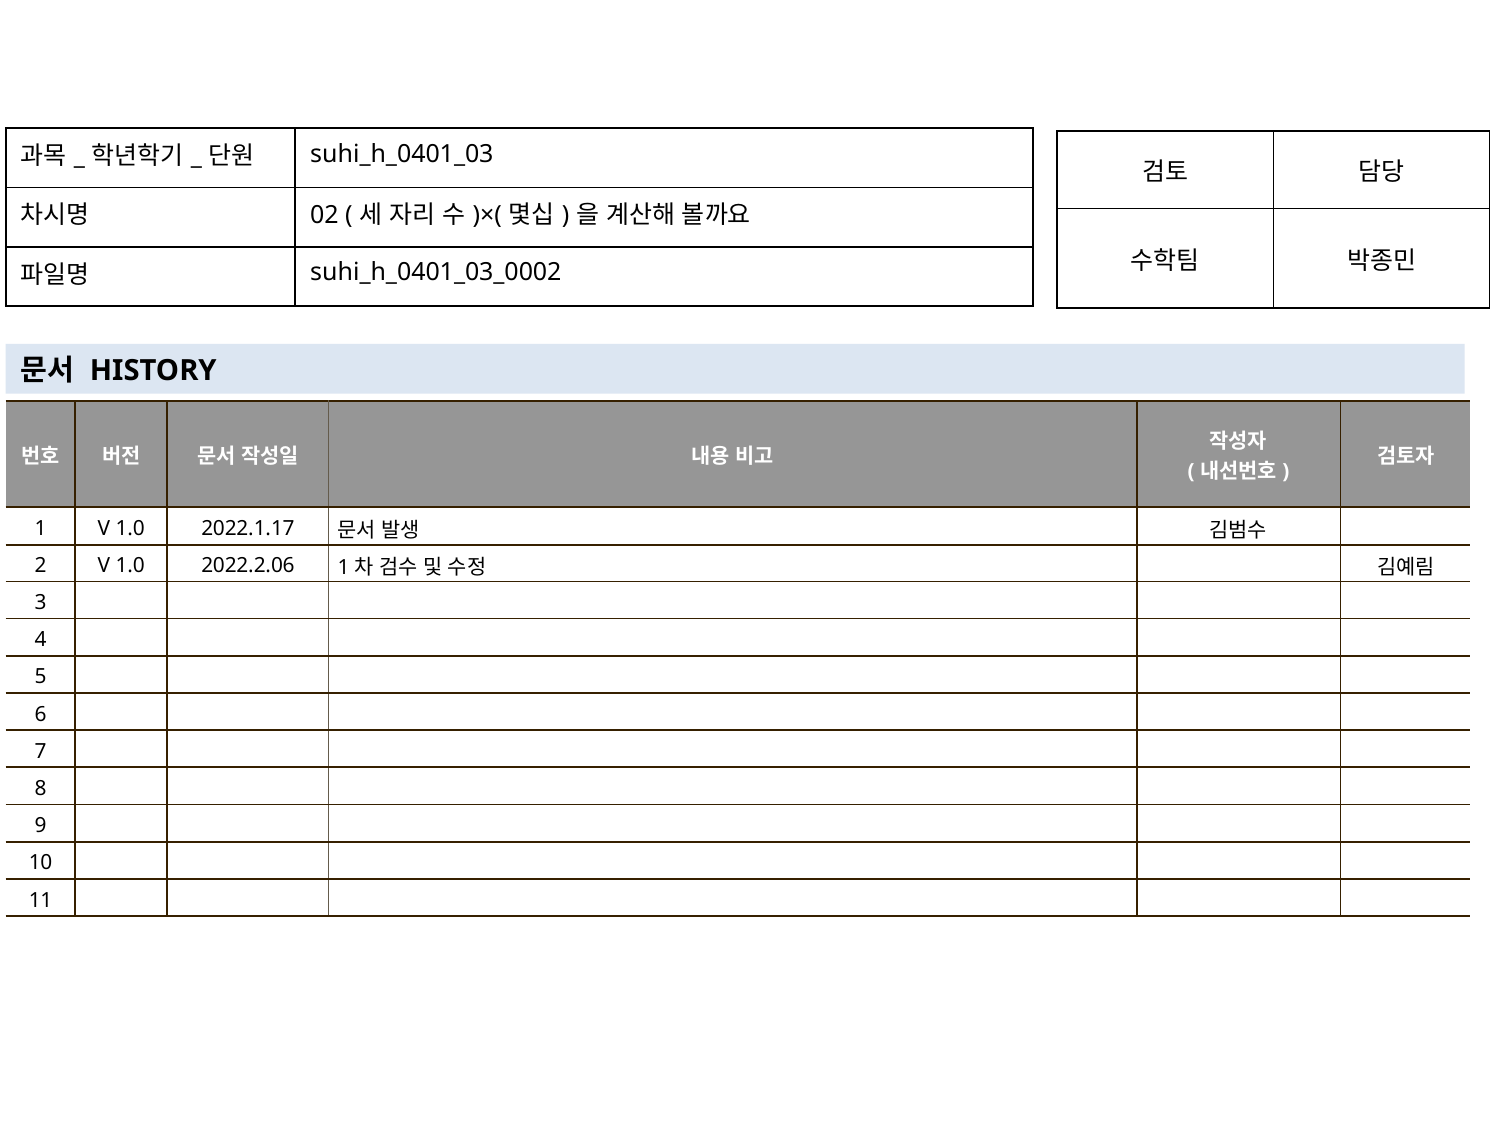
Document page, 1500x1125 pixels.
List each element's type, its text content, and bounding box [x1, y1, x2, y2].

table_cell [329, 731, 1136, 766]
table_cell [168, 619, 328, 655]
table_cell [1138, 582, 1340, 618]
table_cell [76, 805, 166, 841]
table_cell [1138, 731, 1340, 766]
table_cell V 1.0 [76, 546, 166, 581]
table_cell [1341, 694, 1470, 729]
table_cell 11 [6, 880, 74, 915]
table_cell 8 [6, 768, 74, 804]
table_cell 4 [6, 619, 74, 655]
table_cell [329, 694, 1136, 729]
table_cell [76, 768, 166, 804]
table_cell [168, 768, 328, 804]
table_cell [1341, 582, 1470, 618]
table_header 담당 [1274, 132, 1489, 208]
table_cell 10 [6, 843, 74, 878]
table_header 내용 비고 [329, 402, 1136, 506]
table_cell [76, 657, 166, 692]
table_cell [1138, 694, 1340, 729]
table_cell 7 [6, 731, 74, 766]
table_cell 파일명 [7, 248, 294, 305]
table_cell 김예림 [1341, 546, 1470, 581]
table_cell [1341, 657, 1470, 692]
table_cell [1138, 619, 1340, 655]
table_header 과목_학년학기_단원 [7, 129, 294, 187]
table_cell 문서 발생 [329, 508, 1136, 544]
table_header 작성자 (내선번호) [1138, 402, 1340, 506]
table_cell [329, 843, 1136, 878]
table_cell [1138, 805, 1340, 841]
table_cell 수학팀 [1058, 209, 1273, 307]
table_cell [1138, 657, 1340, 692]
table_cell [1341, 880, 1470, 915]
table_cell [1341, 843, 1470, 878]
table_cell 3 [6, 582, 74, 618]
table_cell 5 [6, 657, 74, 692]
table_header suhi_h_0401_03 [296, 129, 1032, 187]
table_header 검토자 [1341, 402, 1470, 506]
table_header 버전 [76, 402, 166, 506]
table_cell [1138, 546, 1340, 581]
table_cell [1341, 508, 1470, 544]
table_header 검토 [1058, 132, 1273, 208]
table_cell suhi_h_0401_03_0002 [296, 248, 1032, 305]
text_box 문서 HISTORY [5, 343, 1465, 394]
table_cell 김범수 [1138, 508, 1340, 544]
table_cell 6 [6, 694, 74, 729]
table_cell V 1.0 [76, 508, 166, 544]
table_cell [76, 694, 166, 729]
table_cell [168, 731, 328, 766]
table_cell [168, 843, 328, 878]
table_cell [76, 731, 166, 766]
table_cell 1차 검수 및 수정 [329, 546, 1136, 581]
table_cell [1138, 768, 1340, 804]
table_cell [76, 880, 166, 915]
table_cell [168, 657, 328, 692]
table_cell [76, 843, 166, 878]
table_cell [168, 880, 328, 915]
table_cell [1341, 805, 1470, 841]
table_cell 2022.2.06 [168, 546, 328, 581]
table_cell [329, 657, 1136, 692]
table_cell [1341, 768, 1470, 804]
table_cell 2 [6, 546, 74, 581]
table_header 문서 작성일 [168, 402, 328, 506]
table_cell 9 [6, 805, 74, 841]
table_cell 박종민 [1274, 209, 1489, 307]
table_cell [1341, 731, 1470, 766]
table_cell [329, 582, 1136, 618]
table_cell 차시명 [7, 188, 294, 246]
table_cell [1138, 843, 1340, 878]
table_cell [168, 805, 328, 841]
table_header 번호 [6, 402, 74, 506]
table_cell 2022.1.17 [168, 508, 328, 544]
table_cell [168, 582, 328, 618]
table_cell [329, 619, 1136, 655]
table_cell [329, 768, 1136, 804]
table_cell [329, 880, 1136, 915]
table_cell 1 [6, 508, 74, 544]
table_cell [329, 805, 1136, 841]
table_cell [168, 694, 328, 729]
table_cell [76, 582, 166, 618]
table_cell [1138, 880, 1340, 915]
table_cell [76, 619, 166, 655]
table_cell 02 (세 자리 수)×(몇십)을 계산해 볼까요 [296, 188, 1032, 246]
table_cell [1341, 619, 1470, 655]
